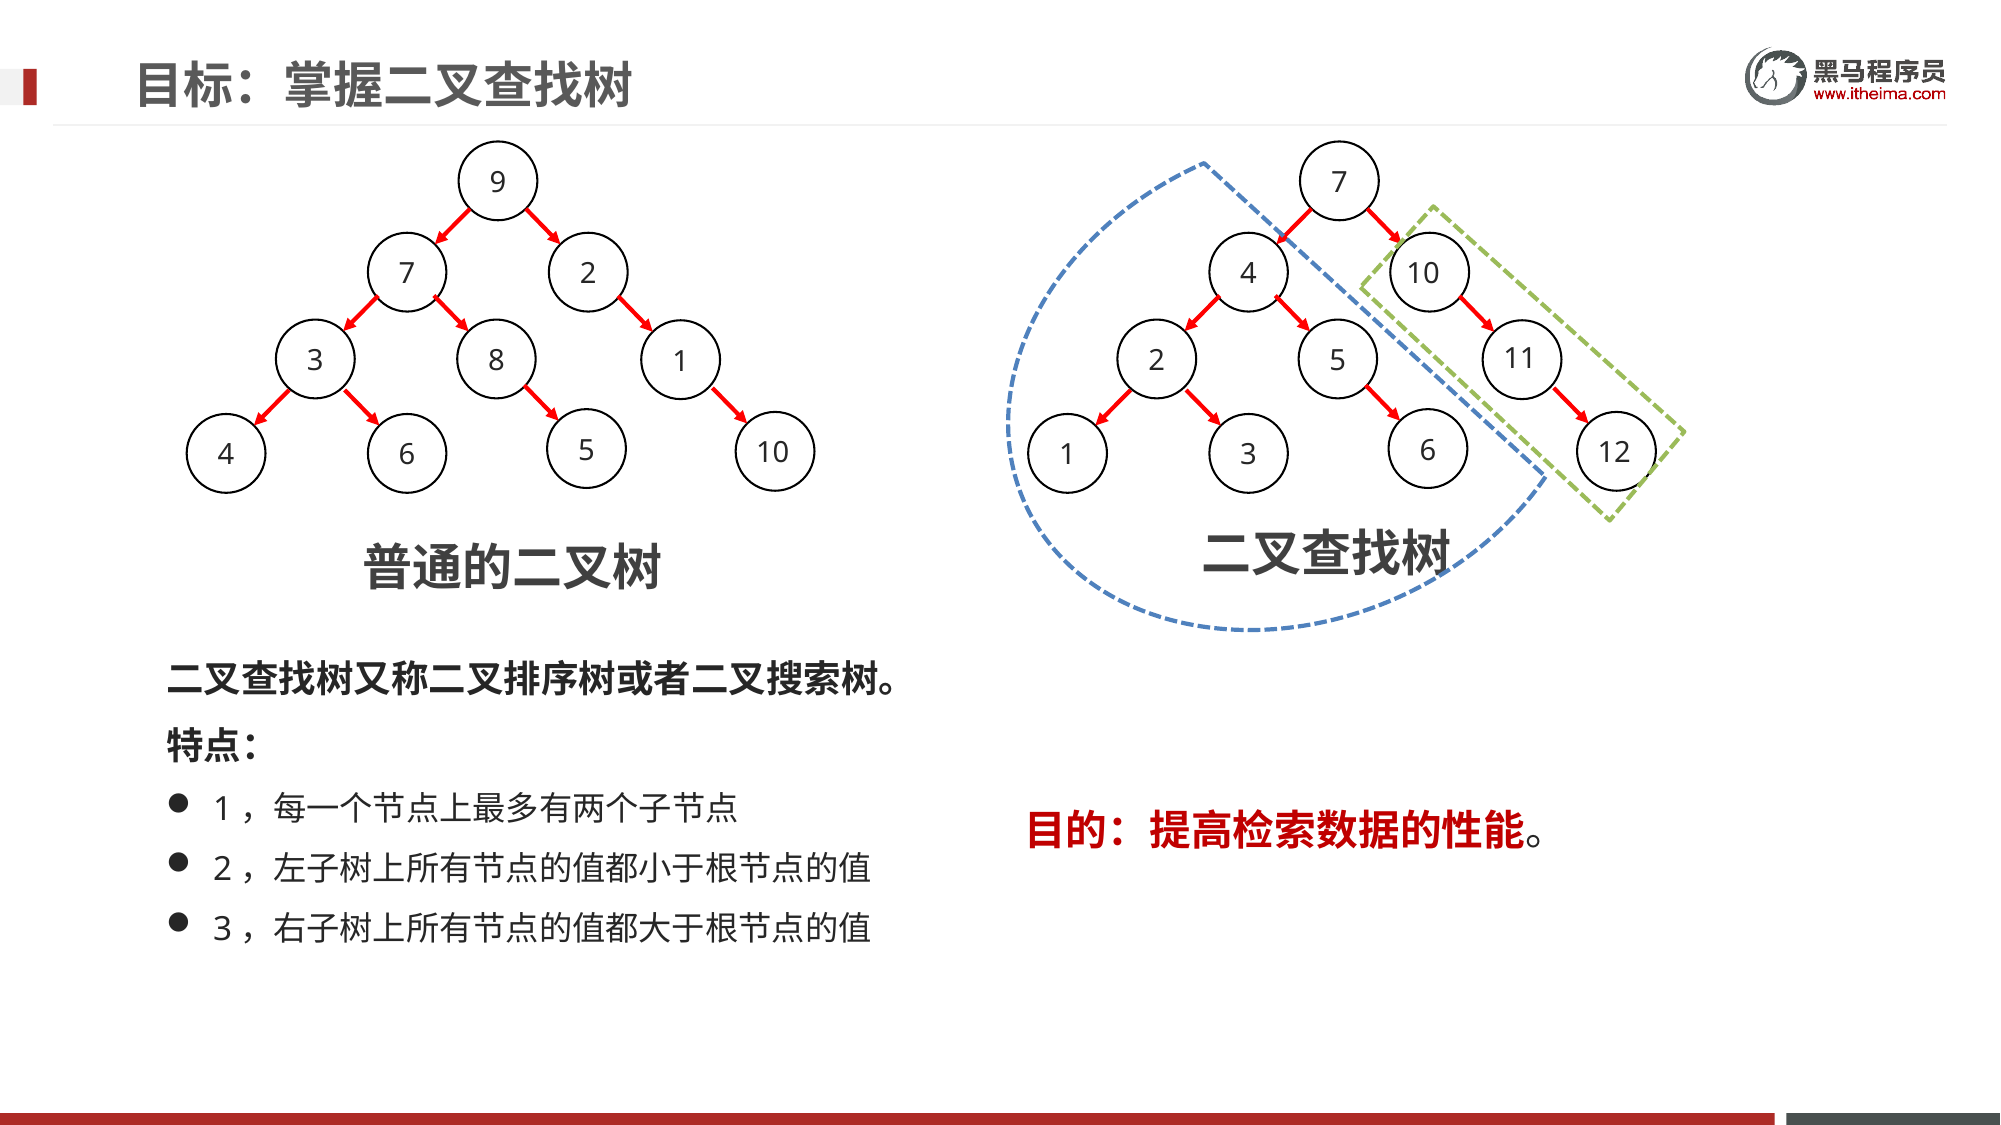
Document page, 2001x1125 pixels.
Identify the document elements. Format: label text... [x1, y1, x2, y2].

text_box [741, 409, 817, 493]
text_box 4 [184, 411, 268, 495]
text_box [523, 384, 559, 422]
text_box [1276, 208, 1312, 245]
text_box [617, 295, 653, 332]
text_box 目标：掌握二叉查找树 [118, 0, 1296, 176]
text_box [1365, 384, 1401, 422]
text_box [344, 389, 380, 426]
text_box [1459, 295, 1495, 332]
text_box [1358, 204, 1687, 523]
text_box 9 [456, 176, 540, 223]
text_box 8 [455, 317, 538, 401]
text_box 普通的二叉树 [347, 527, 678, 603]
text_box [1184, 295, 1220, 332]
picture [1744, 46, 1946, 106]
text_box [733, 432, 741, 475]
text_box 7 [365, 230, 449, 314]
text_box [253, 389, 290, 426]
text_box 3 [273, 317, 357, 401]
text_box 2 [546, 230, 630, 314]
text_box 10 [741, 425, 805, 476]
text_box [1275, 295, 1311, 332]
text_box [342, 295, 379, 332]
text_box 1 [639, 318, 723, 402]
text_box 7 [1297, 139, 1381, 223]
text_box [433, 295, 469, 332]
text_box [1366, 208, 1402, 245]
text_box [712, 387, 748, 424]
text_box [434, 208, 471, 245]
text_box 目的：提高检索数据的性能。 [1009, 771, 2000, 861]
text_box [1006, 176, 1548, 624]
text_box 6 [365, 411, 449, 495]
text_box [1095, 389, 1131, 426]
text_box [1553, 387, 1589, 424]
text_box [525, 208, 561, 245]
text_box 二叉查找树又称二叉排序树或者二叉搜索树。 特点： 1，每一个节点上最多有两个子节点 2，左子树上所有节点的值都小于根节点的值 3，右子树上所有节点的值都大于根节点的值 [151, 624, 2000, 1014]
text_box 二叉查找树 [1422, 559, 1470, 589]
text_box 5 [544, 407, 629, 491]
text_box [1185, 389, 1221, 426]
